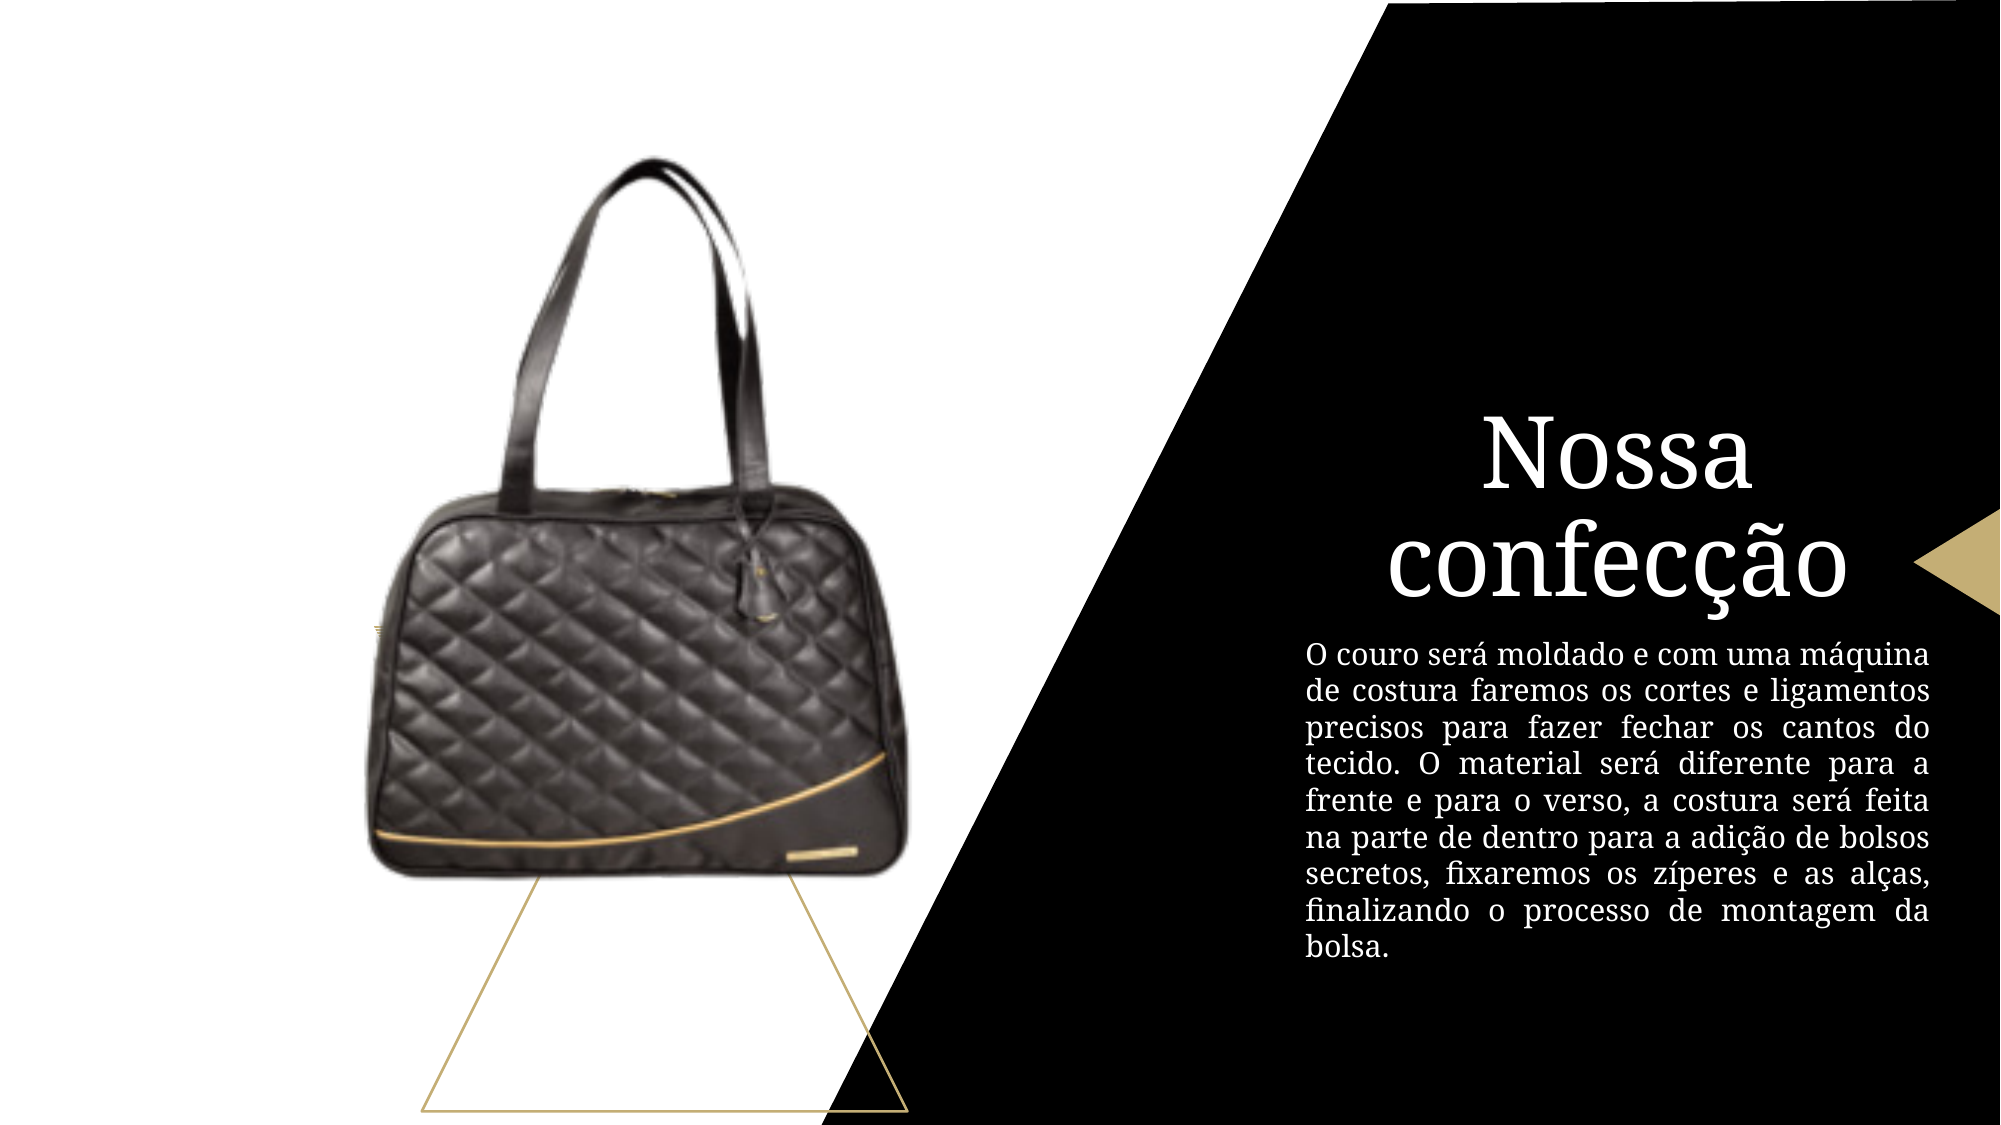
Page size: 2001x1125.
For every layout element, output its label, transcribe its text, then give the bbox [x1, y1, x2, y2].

list O couro será moldado e com uma máquina de costura faremos os cortes e ligamentos precisos para fazer fechar os cantos do tecido. O material será diferente para a frente e para o verso, a costura será feita na parte de dentro para a adição de bolsos secretos, fixaremos os zíperes e as alças, finalizando o processo de montagem da bolsa. [1305, 627, 1932, 973]
picture [252, 138, 1026, 912]
title Nossa confecção [1305, 321, 1932, 627]
